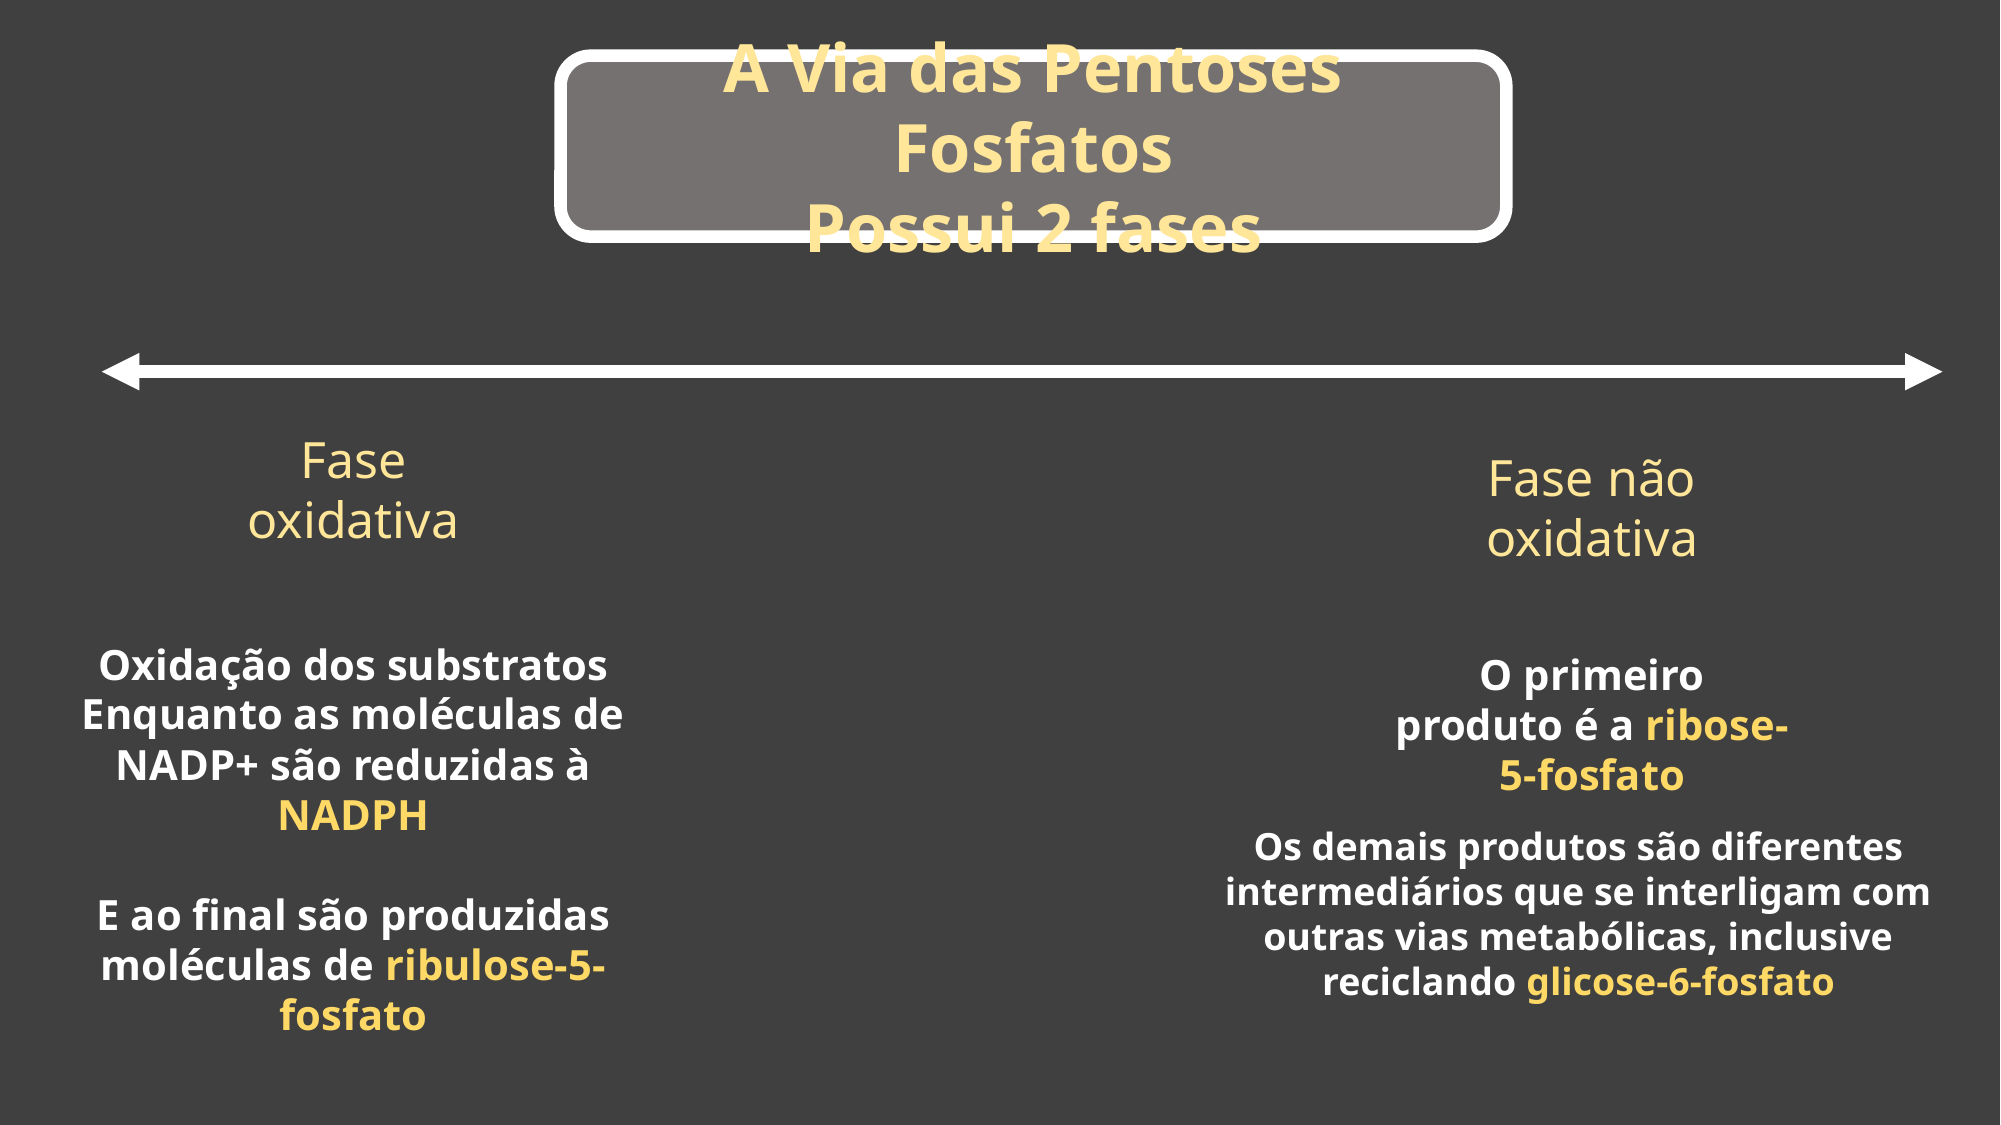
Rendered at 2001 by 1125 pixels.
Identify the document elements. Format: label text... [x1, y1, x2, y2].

text_box O primeiro produto é a ribose-5-fosfato [1380, 641, 1804, 806]
text_box A Via das Pentoses Fosfatos Possui 2 fases [559, 54, 1508, 238]
text_box Os demais produtos são diferentes intermediários que se interligam com outras vias metabólicas, inclusive reciclando glicose-6-fosfato [1209, 815, 1948, 1011]
text_box Fase não oxidativa [1450, 438, 1735, 574]
text_box Oxidação dos substratos Enquanto as moléculas de NADP+ são reduzidas à NADPH E ao final são produzidas moléculas de ribulose-5-fosfato [52, 631, 655, 1046]
text_box Fase oxidativa [211, 421, 496, 556]
